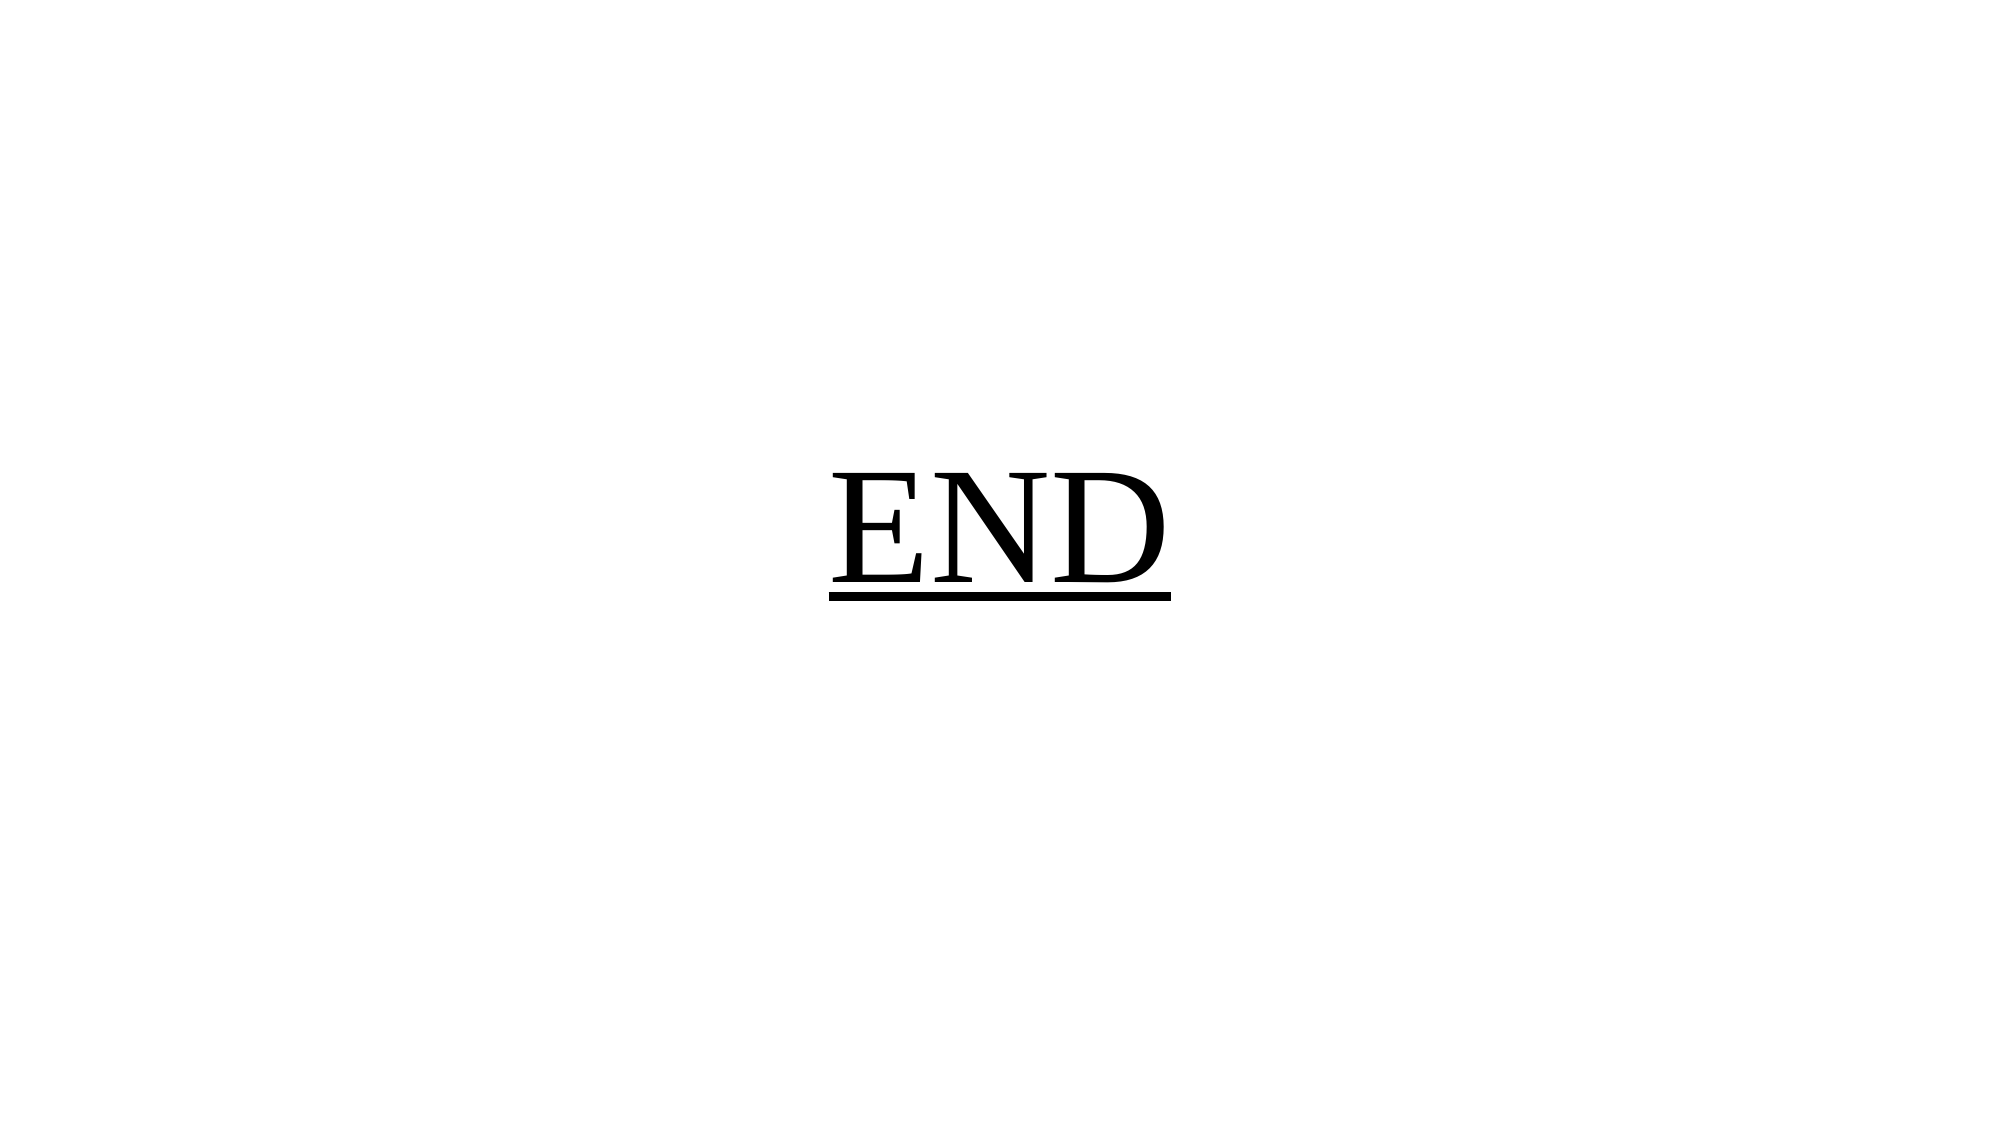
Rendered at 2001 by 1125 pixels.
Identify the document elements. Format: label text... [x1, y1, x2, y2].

list END [137, 431, 1863, 608]
